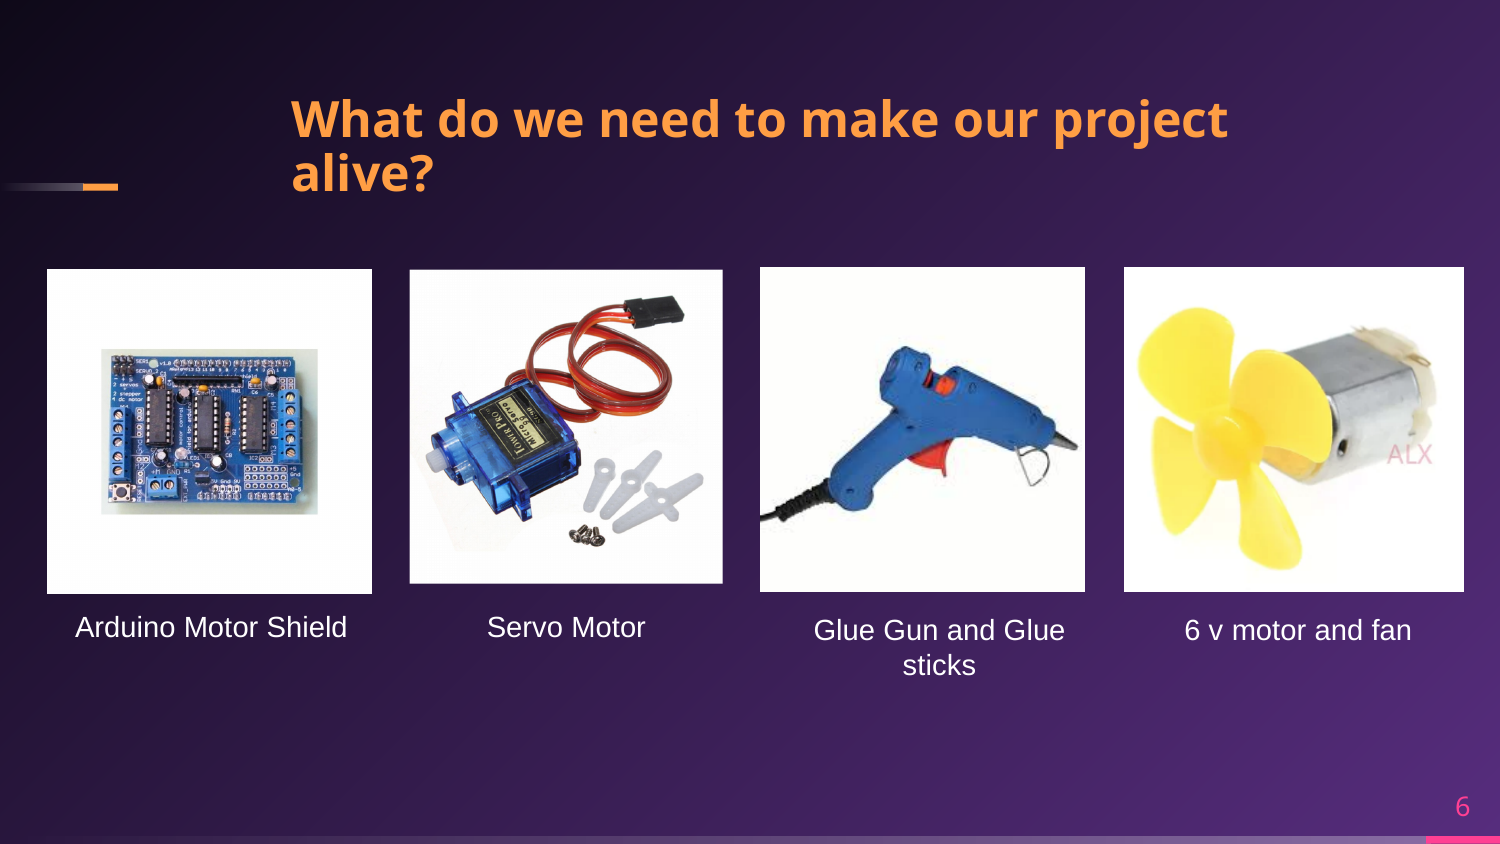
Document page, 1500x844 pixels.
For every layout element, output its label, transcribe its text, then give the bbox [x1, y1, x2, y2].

picture [1124, 267, 1464, 592]
picture [398, 259, 734, 595]
text_box Servo Motor [402, 602, 731, 651]
list [140, 615, 1360, 724]
picture [760, 267, 1086, 592]
text_box Arduino Motor Shield [47, 601, 376, 651]
picture [46, 269, 372, 594]
title What do we need to make our project alive? [291, 137, 1299, 203]
text_box Glue Gun and Glue sticks [775, 604, 1104, 689]
slide_number 6 [1426, 779, 1500, 837]
text_box 6 v motor and fan [1134, 604, 1463, 654]
